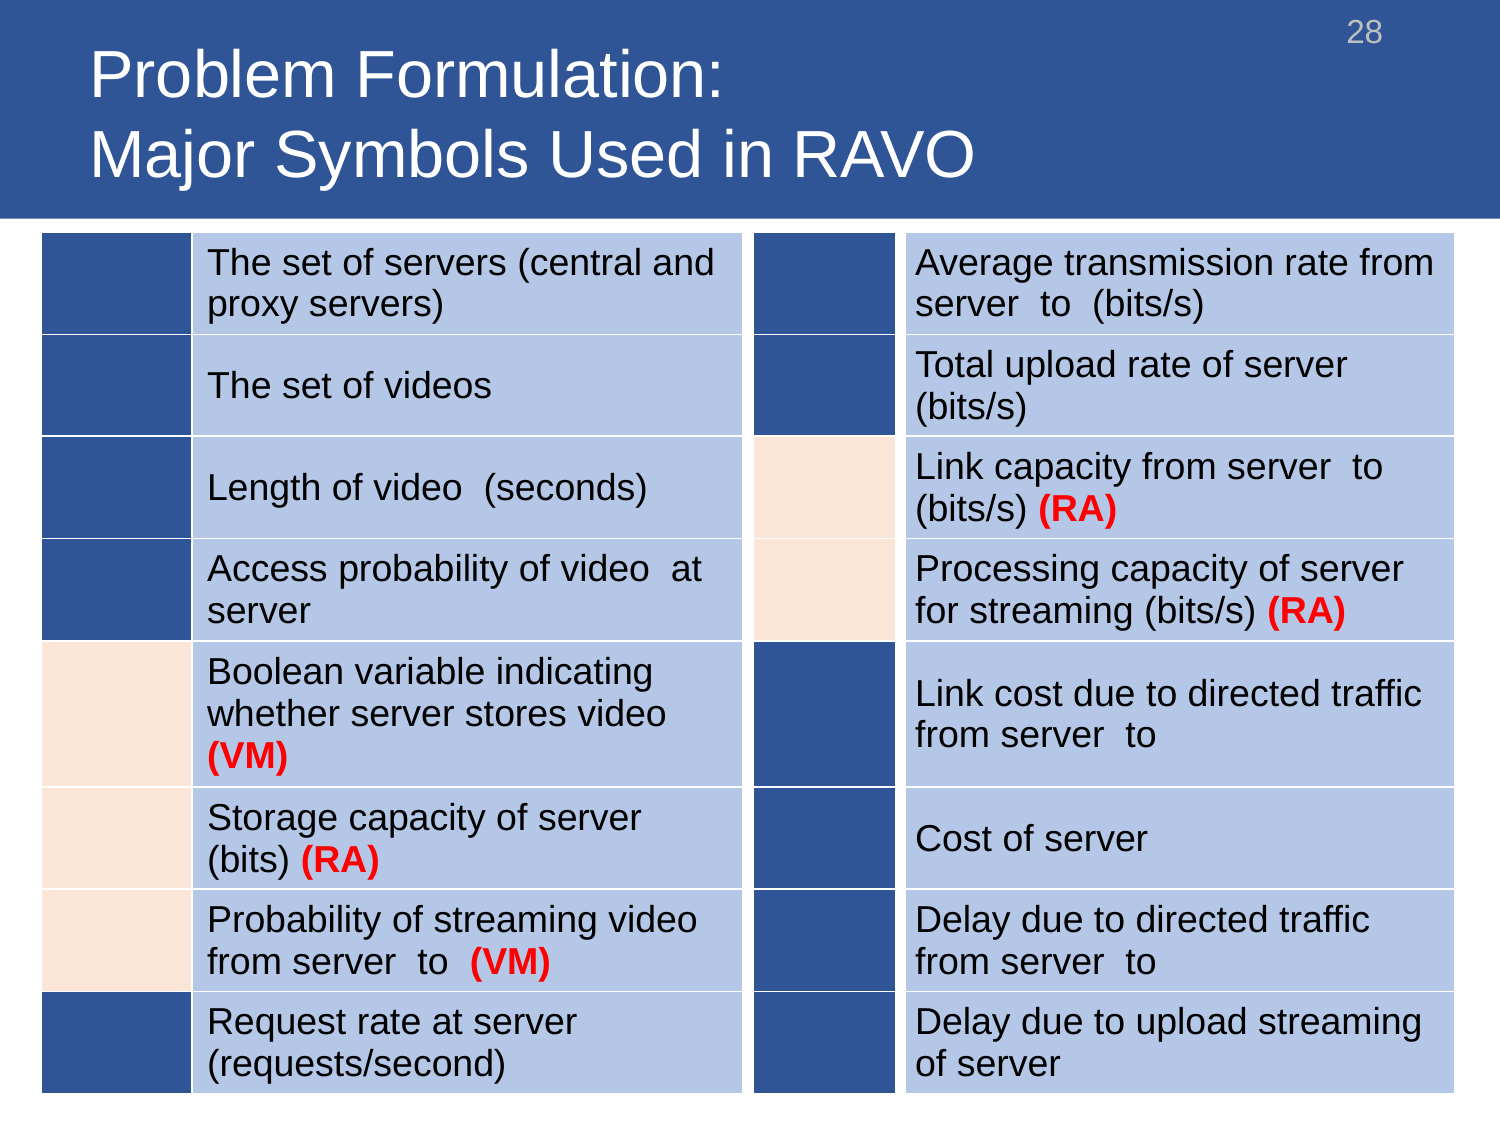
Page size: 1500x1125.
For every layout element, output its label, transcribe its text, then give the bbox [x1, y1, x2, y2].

title Problem Formulation: Major Symbols Used in RAVO [74, 0, 1397, 199]
slide_number 28 [995, 0, 1399, 60]
